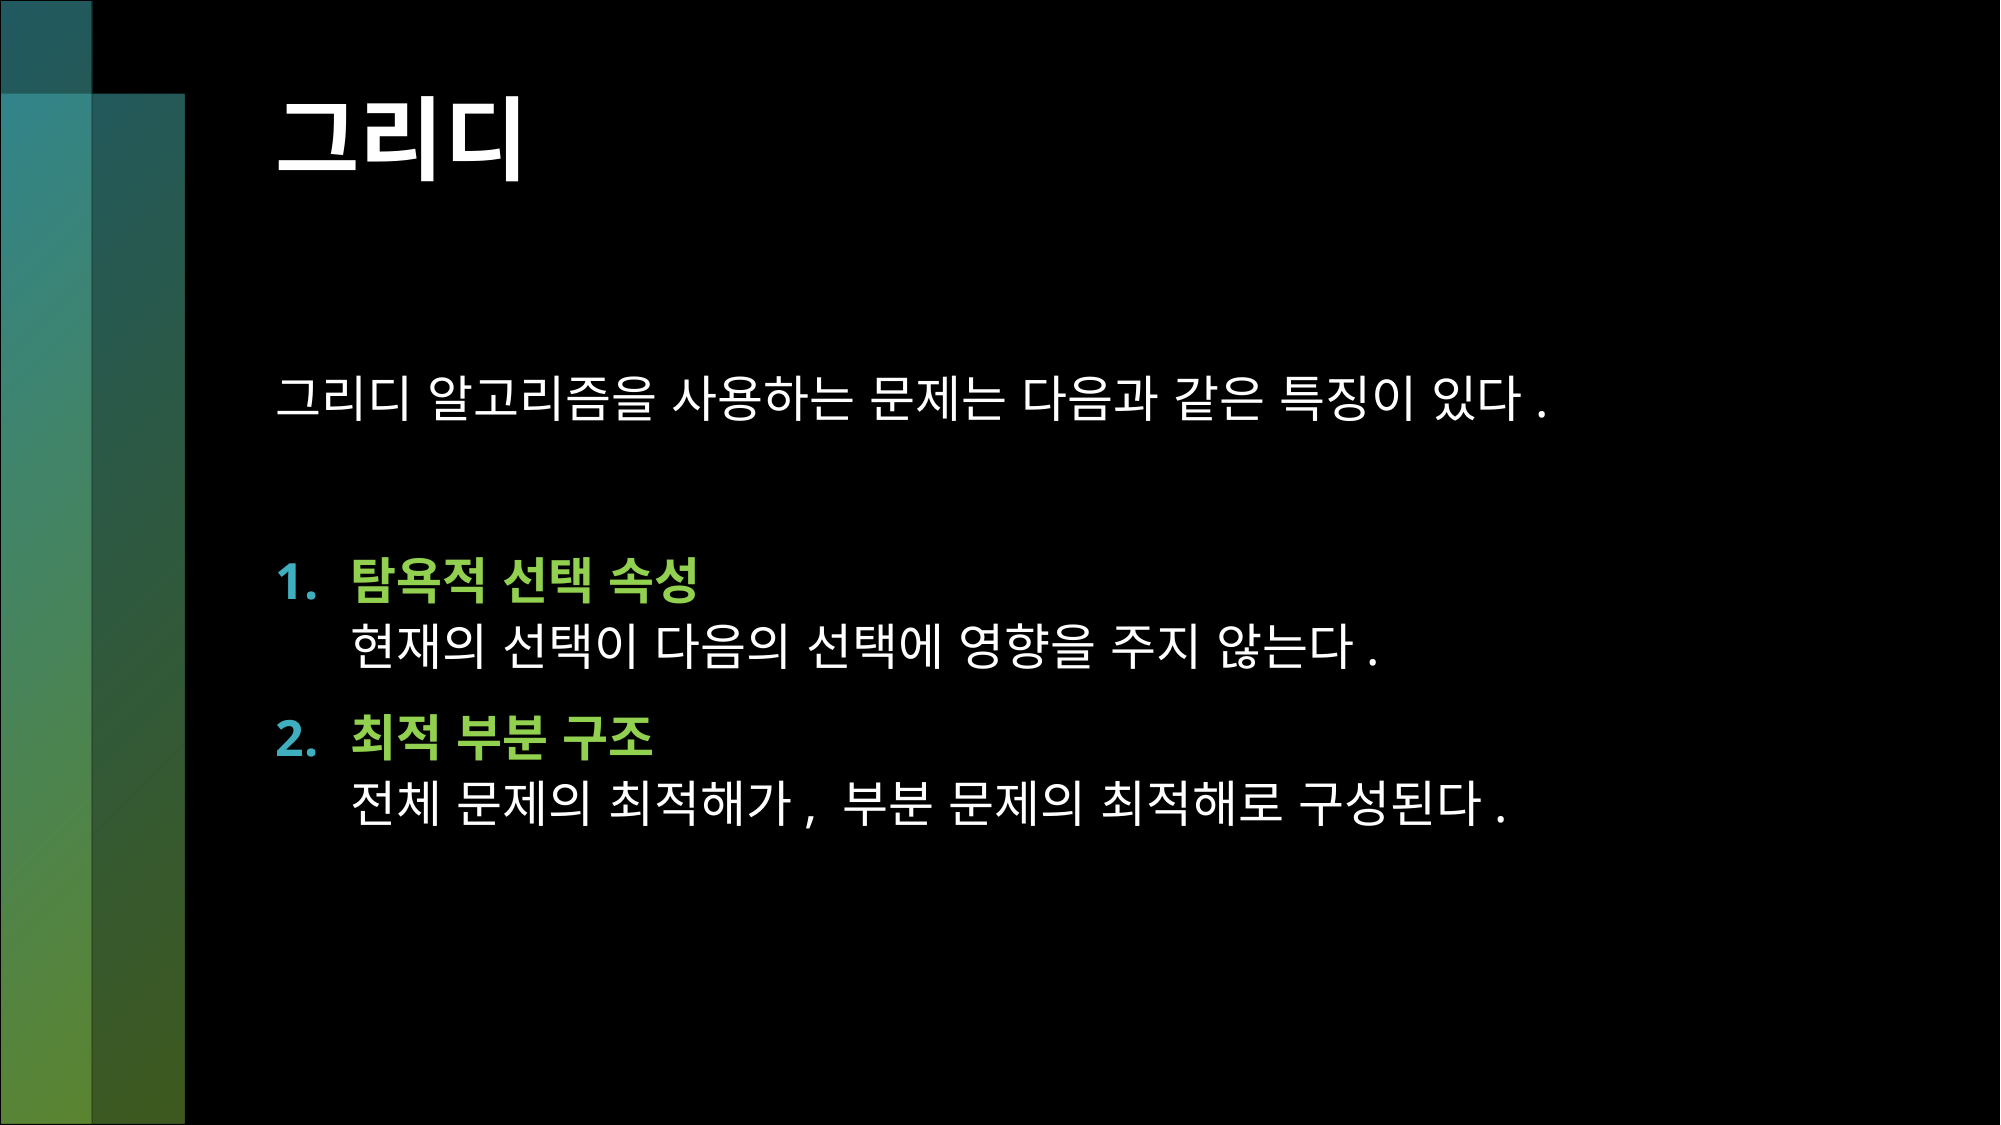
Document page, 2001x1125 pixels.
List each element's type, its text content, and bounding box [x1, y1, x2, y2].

list 그리디 알고리즘을 사용하는 문제는 다음과 같은 특징이 있다. 탐욕적 선택 속성 현재의 선택이 다음의 선택에 영향을 주지 않는다. 최적 부분 구조 전체 문제의 최적해가, 부분 문제의 최적해로 구성된다. [260, 354, 1927, 999]
title 그리디 [260, 74, 1817, 329]
